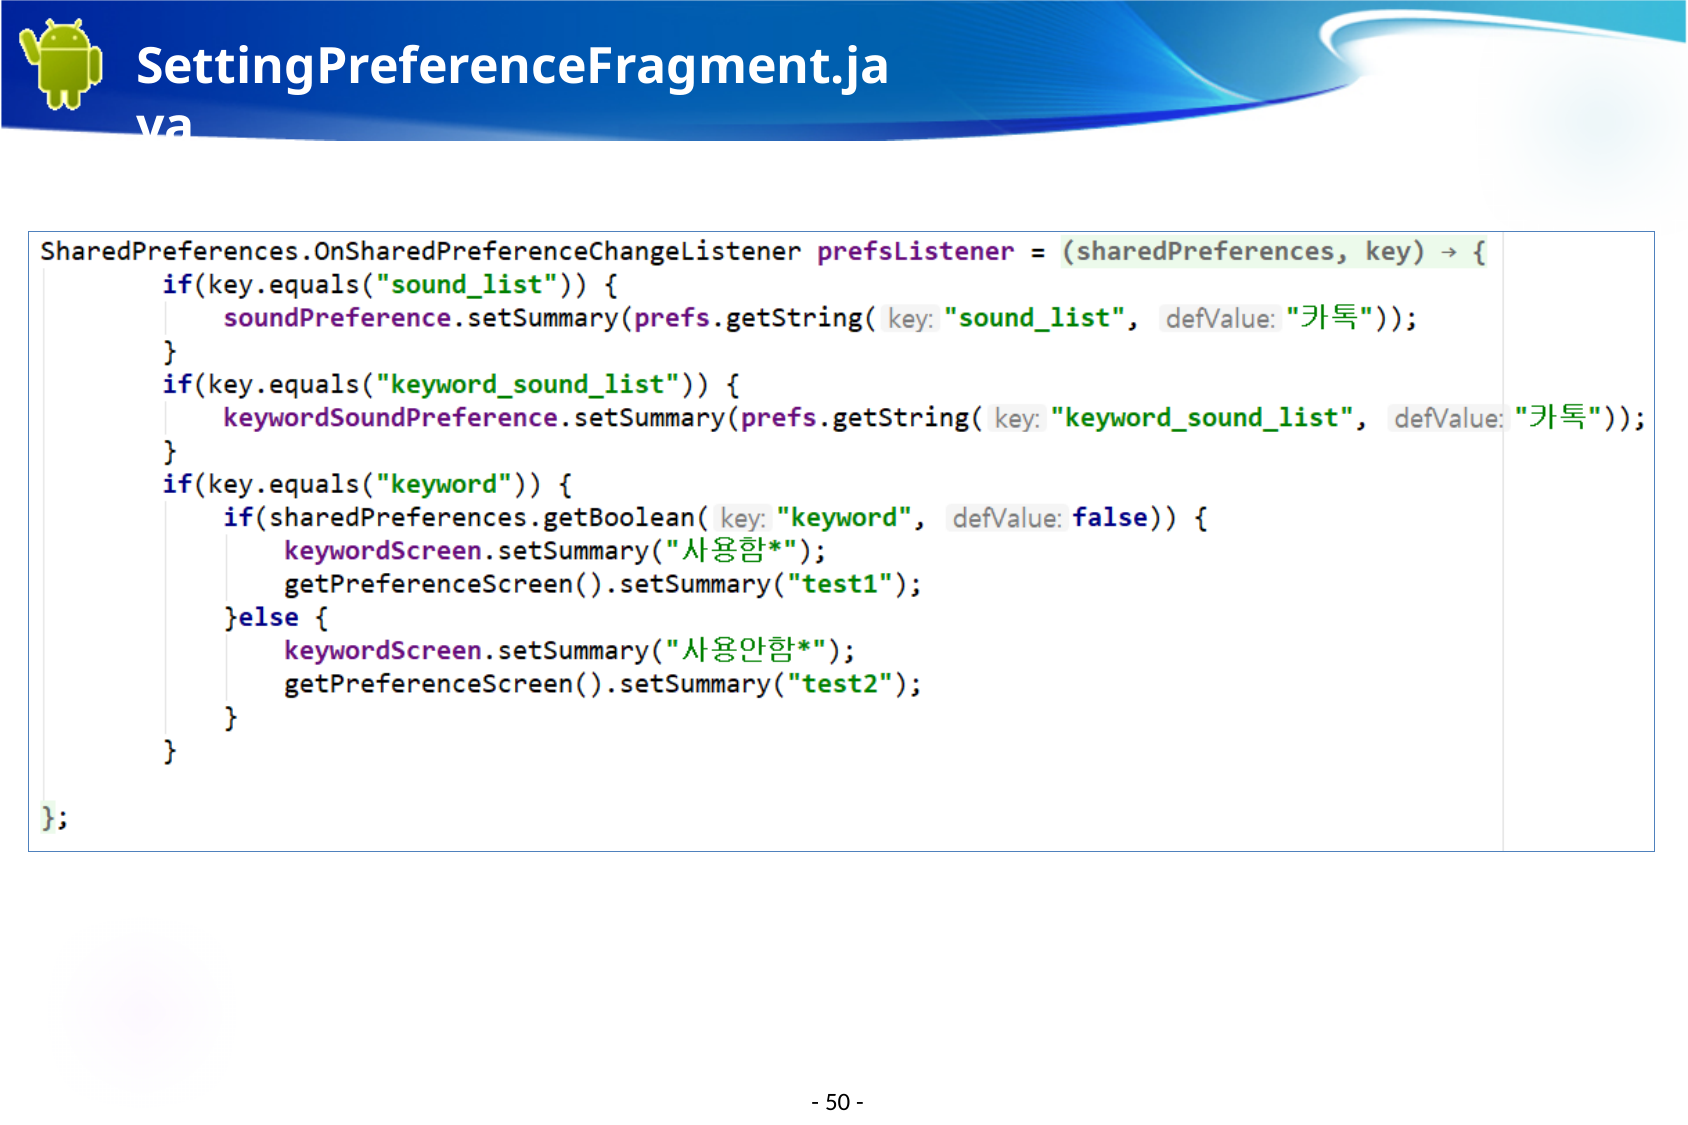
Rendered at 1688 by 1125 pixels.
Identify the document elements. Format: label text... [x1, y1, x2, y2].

title SettingPreferenceFragment.java [134, 31, 905, 96]
picture [0, 0, 1688, 141]
picture [28, 231, 1655, 852]
